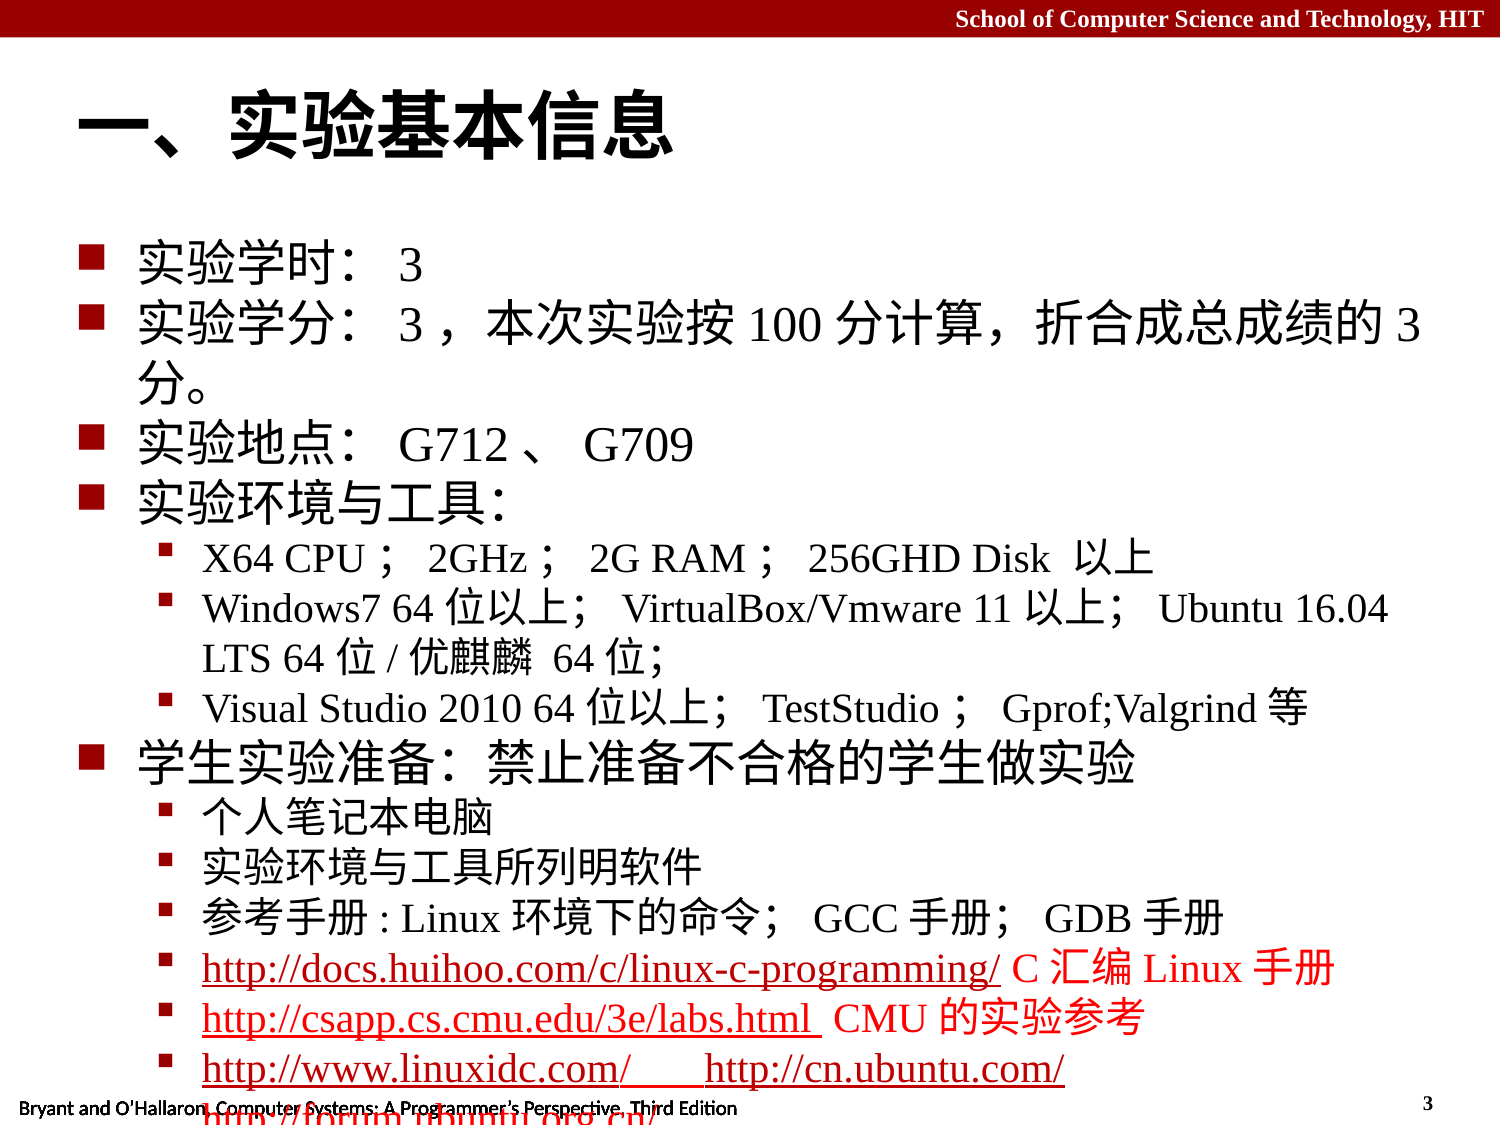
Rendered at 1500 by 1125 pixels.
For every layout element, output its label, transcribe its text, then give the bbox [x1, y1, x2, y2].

list 实验学时：3 实验学分：3，本次实验按100分计算，折合成总成绩的3分。 实验地点：G712、G709 实验环境与工具： X64 CPU；2GHz；2G RAM；256GHD Disk 以上 Windows7 64位以上；VirtualBox/Vmware 11以上；Ubuntu 16.04 LTS 64位/优麒麟 64位； Visual Studio 2010 64位以上；TestStudio；Gprof;Valgrind等 学生实验准备：禁止准备不合格的学生做实验 个人笔记本电脑 实验环境与工具所列明软件 参考手册: Linux环境下的命令；GCC手册；GDB手册 http://docs.huihoo.com/c/linux-c-programming/ C汇编Linux手册 http://csapp.cs.cmu.edu/3e/labs.html CMU的实验参考 http://www.linuxidc.com/ http://cn.ubuntu.com/ http://forum.ubuntu.org.cn/ [64, 223, 1476, 1088]
title 一、实验基本信息 [61, 60, 1488, 187]
